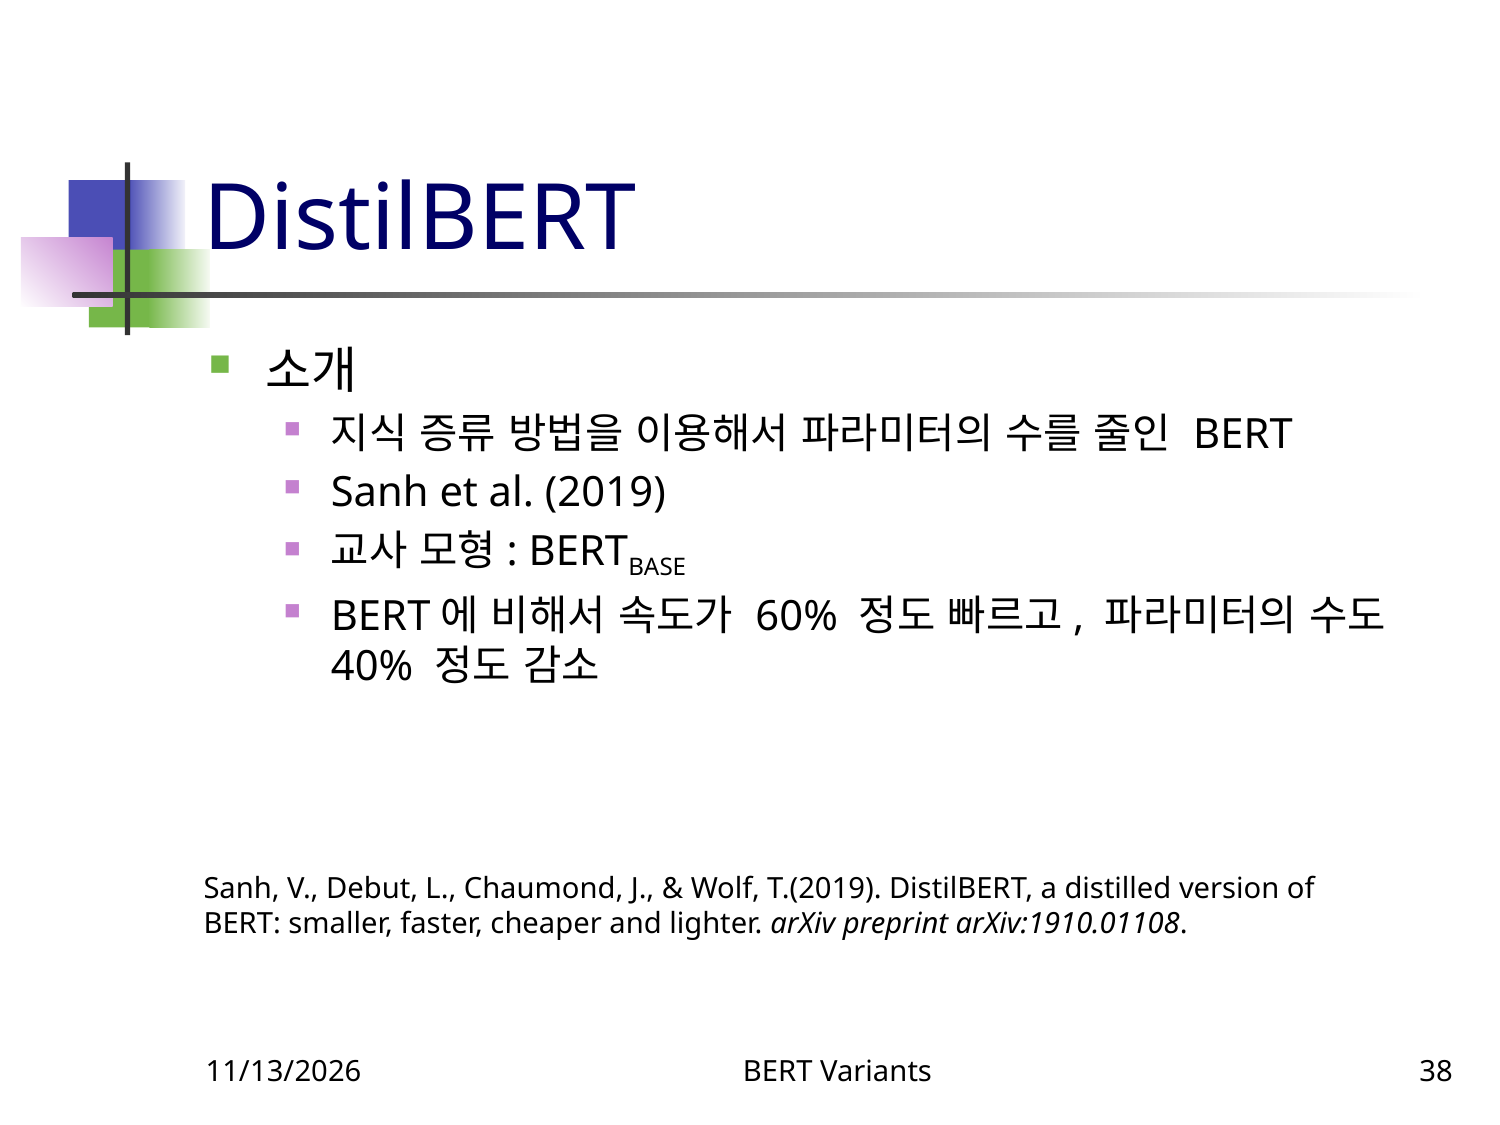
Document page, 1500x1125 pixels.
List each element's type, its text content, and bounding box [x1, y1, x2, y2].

list 소개 지식 증류 방법을 이용해서 파라미터의 수를 줄인 BERT Sanh et al. (2019) 교사 모형: BERTBASE BERT에 비해서 속도가 60% 정도 빠르고, 파라미터의 수도 40% 정도 감소 [193, 331, 1469, 1006]
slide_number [190, 1024, 504, 1100]
text_box Sanh, V., Debut, L., Chaumond, J., & Wolf, T.(2019). DistilBERT, a distilled version of BERT: smaller, faster, cheaper and lighter. arXiv preprint arXiv:1910.01108. [188, 862, 1402, 948]
slide_number 38 [1155, 1024, 1468, 1100]
footer BERT Variants [600, 1024, 1075, 1100]
title DistilBERT [188, 35, 1468, 275]
